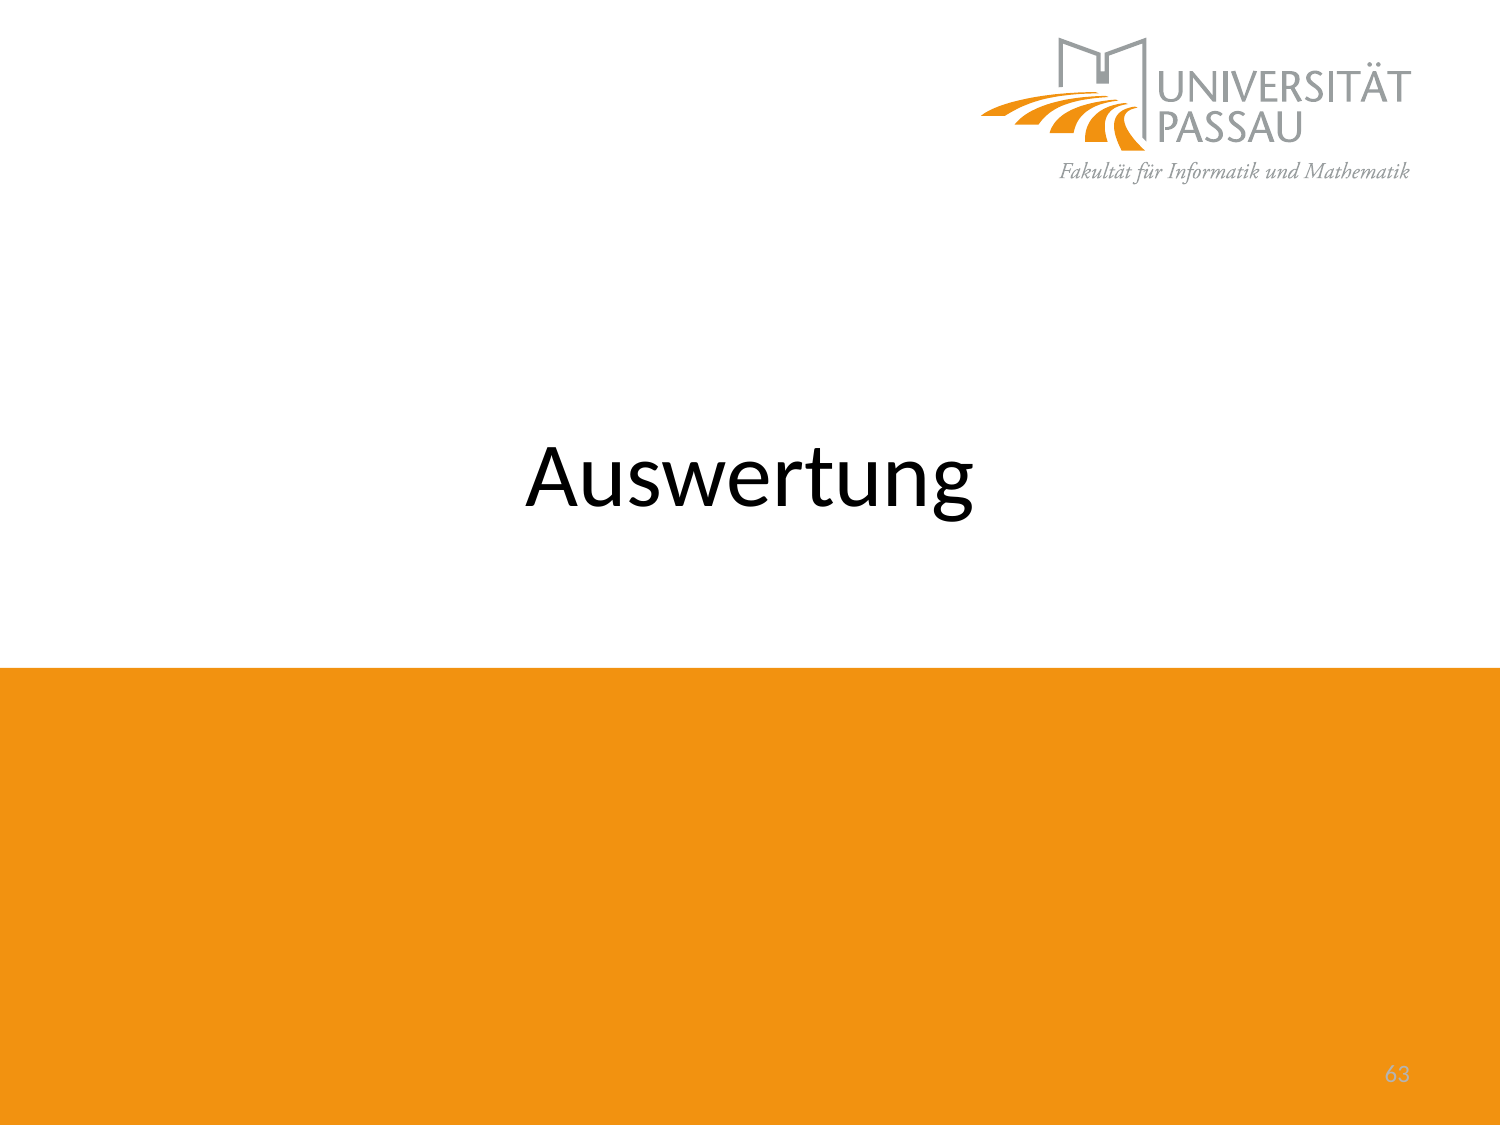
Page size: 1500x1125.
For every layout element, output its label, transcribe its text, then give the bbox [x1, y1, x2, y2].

slide_number 63 [1074, 1042, 1425, 1103]
title Auswertung [112, 349, 1388, 591]
